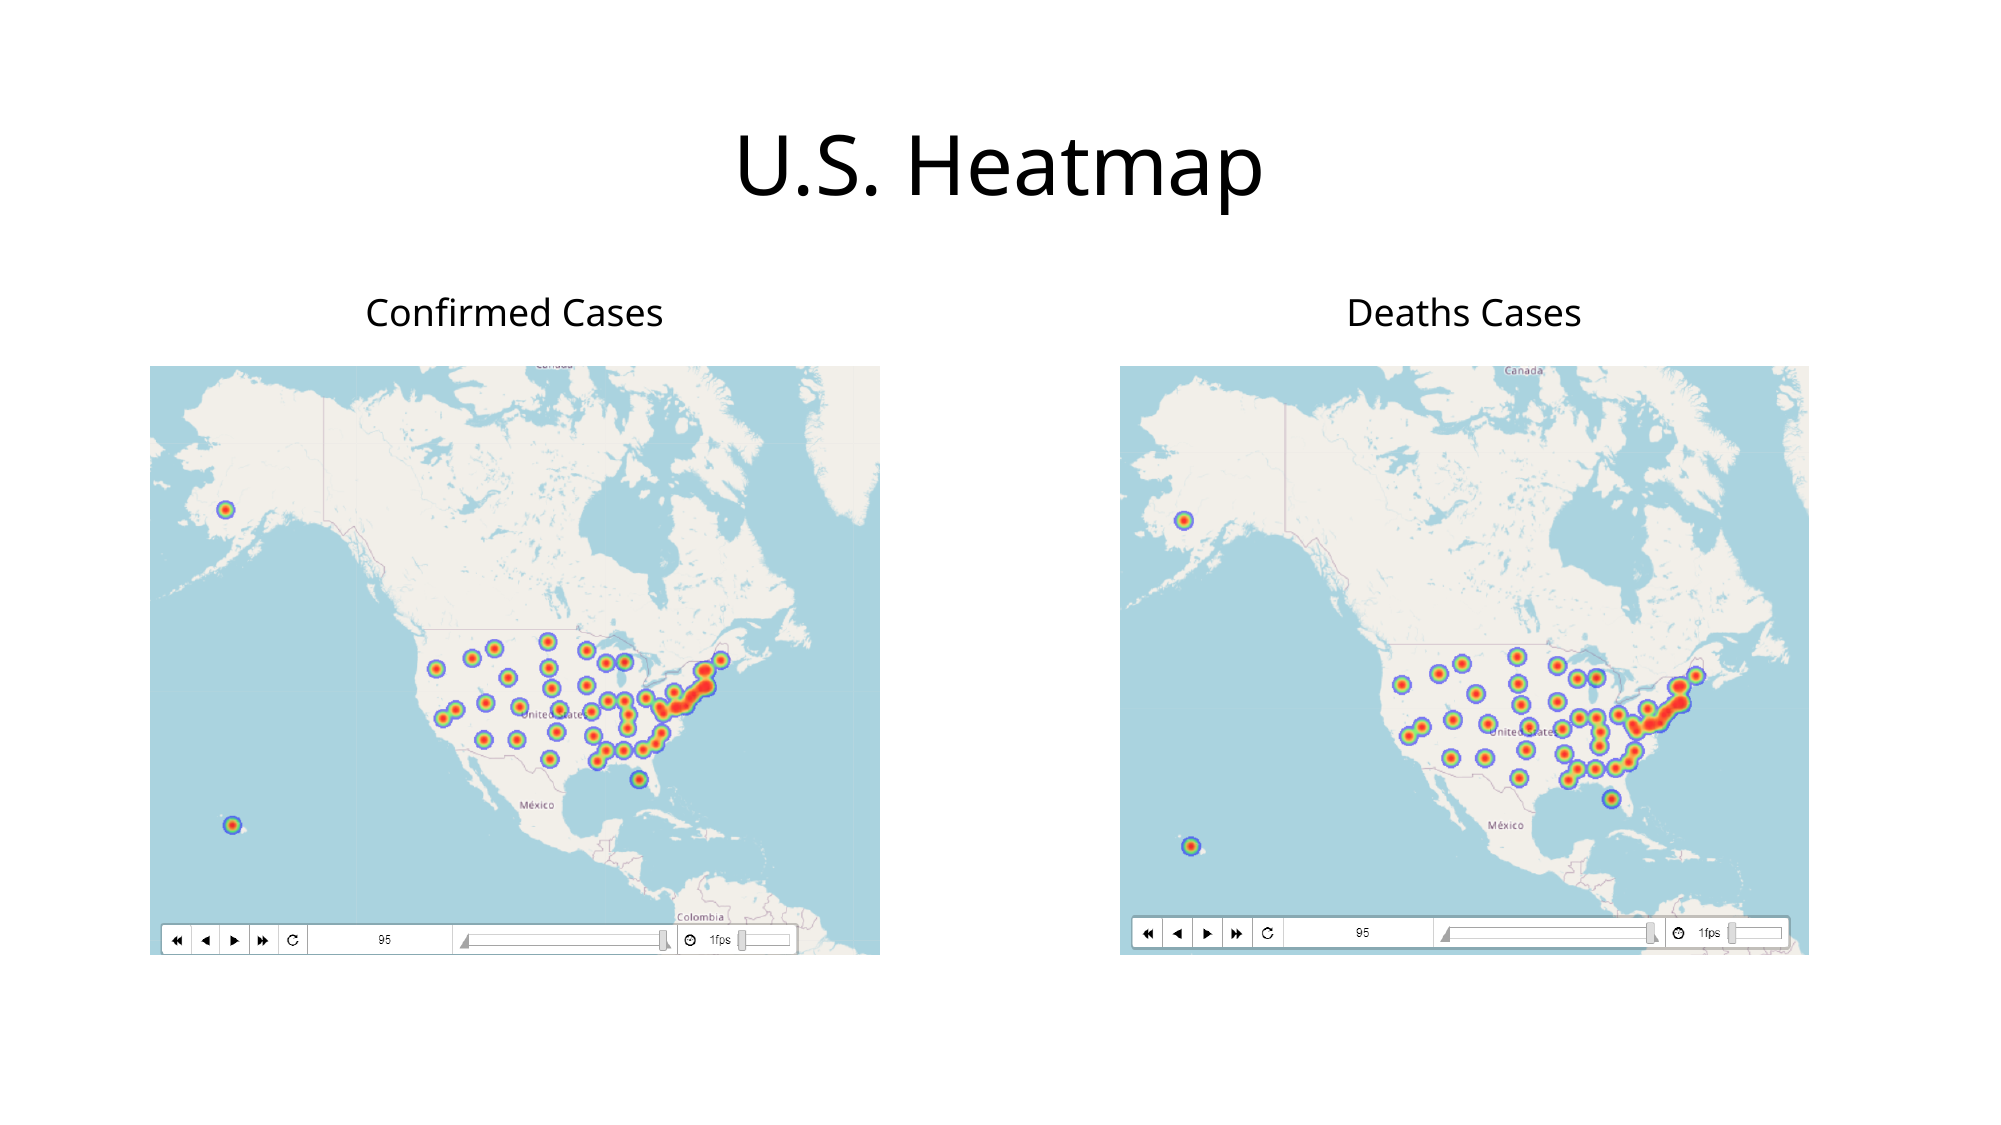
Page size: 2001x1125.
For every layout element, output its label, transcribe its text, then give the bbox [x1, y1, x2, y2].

text_box Confirmed Cases [350, 281, 679, 342]
picture [150, 366, 880, 956]
title U.S. Heatmap [137, 59, 1863, 278]
text_box Deaths Cases [1331, 281, 1598, 342]
picture [1120, 366, 1809, 956]
